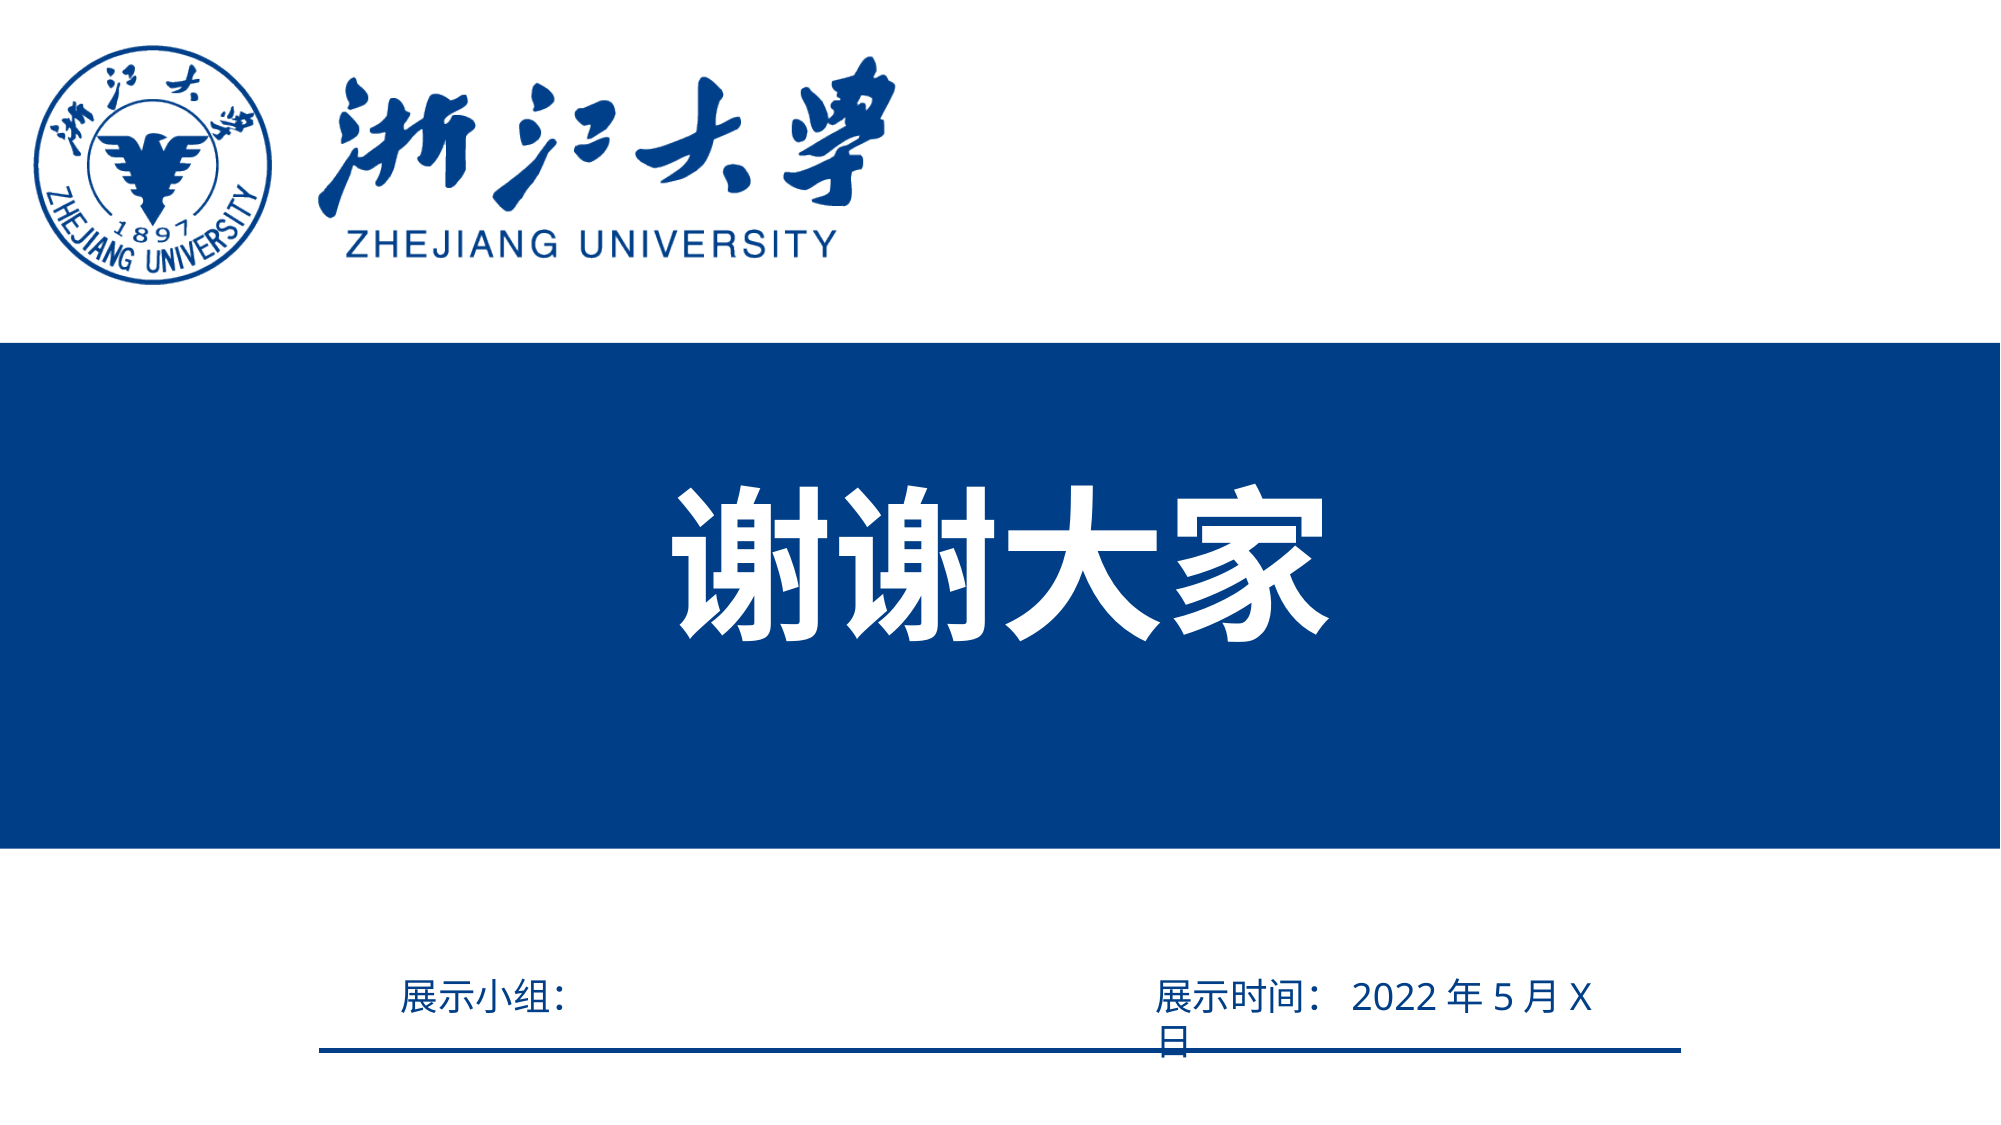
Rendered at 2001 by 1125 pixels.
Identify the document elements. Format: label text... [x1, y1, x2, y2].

picture [32, 45, 896, 285]
text_box 谢谢大家 [346, 453, 1654, 669]
text_box [0, 342, 2000, 850]
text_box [386, 965, 1614, 1026]
